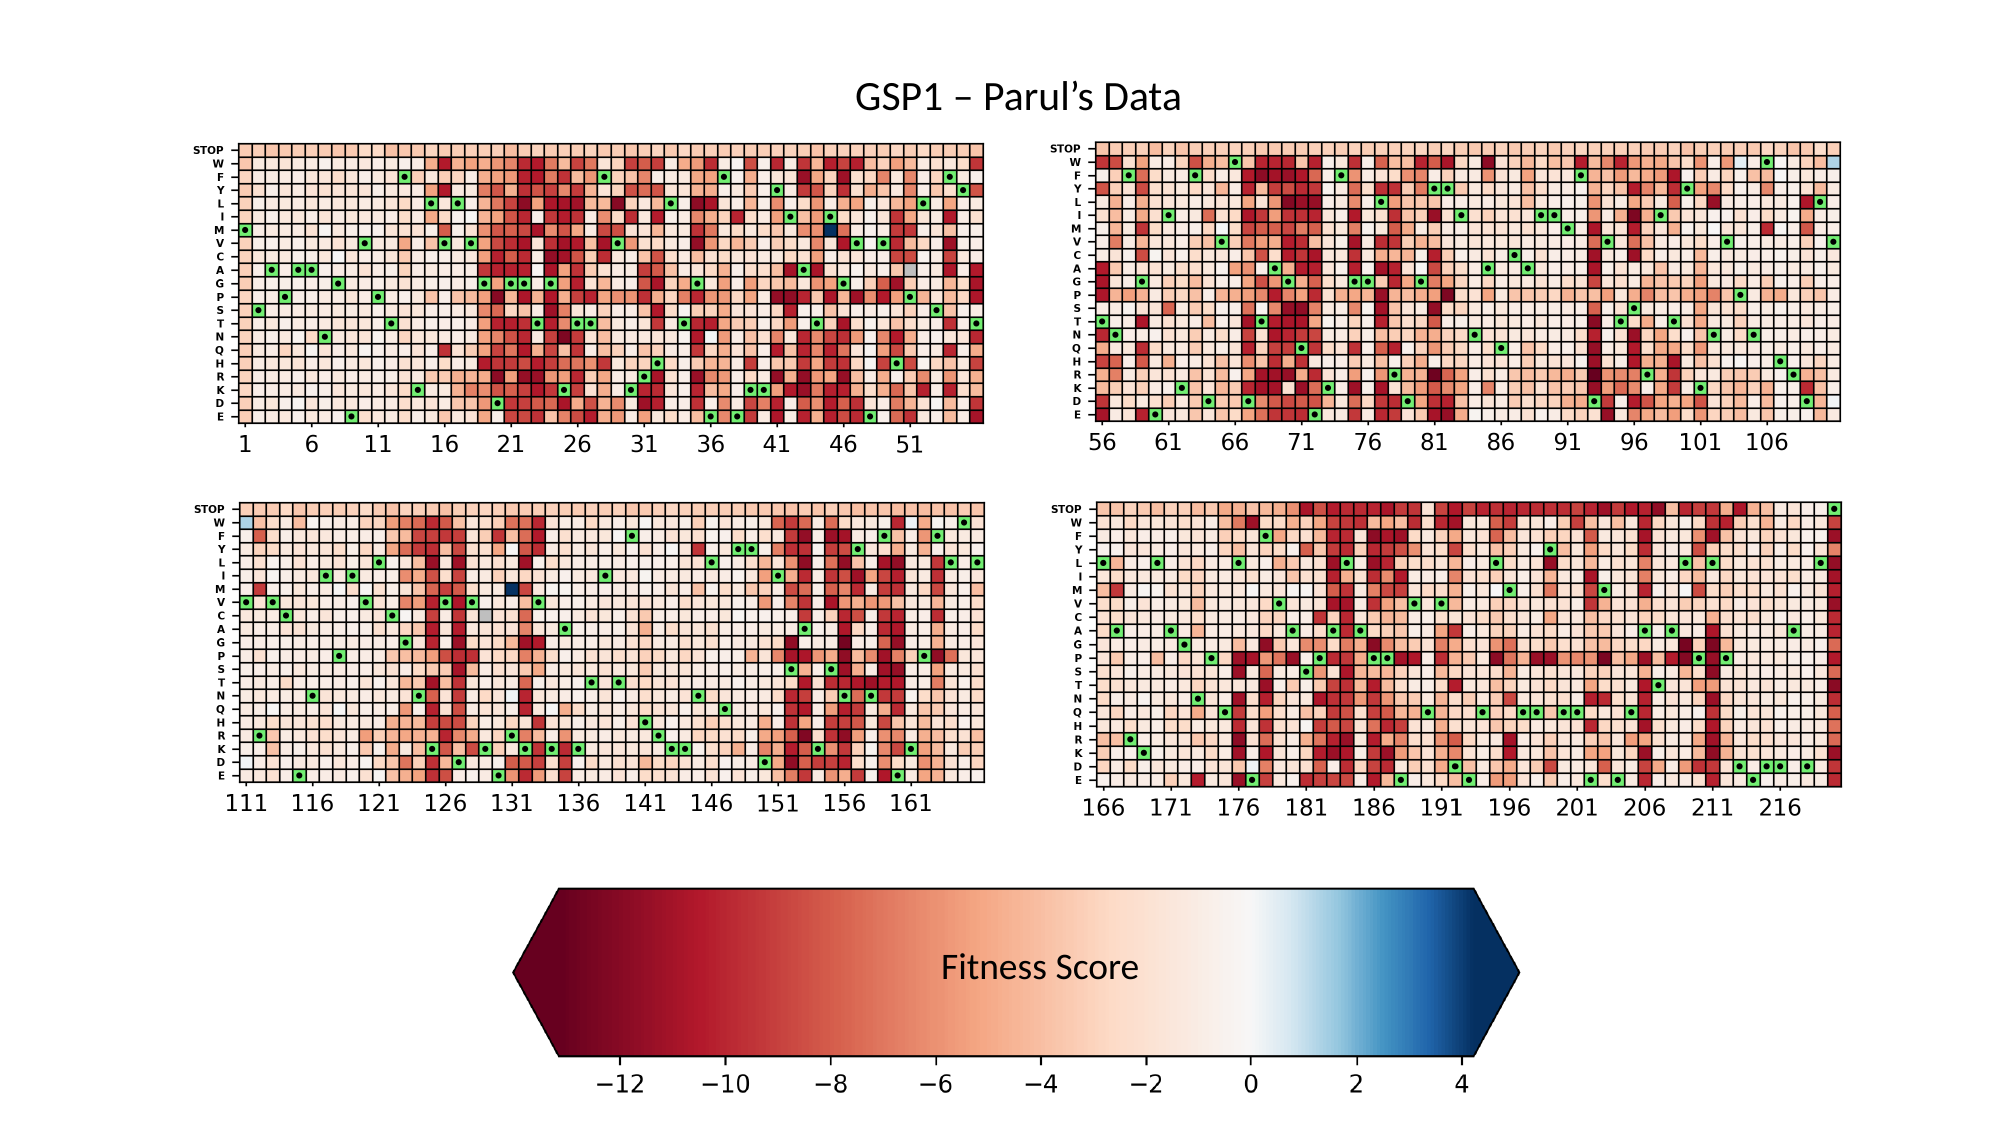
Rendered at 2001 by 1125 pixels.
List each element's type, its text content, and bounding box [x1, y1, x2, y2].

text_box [174, 118, 1869, 1099]
text_box GSP1 – Parul’s Data [840, 61, 1207, 118]
